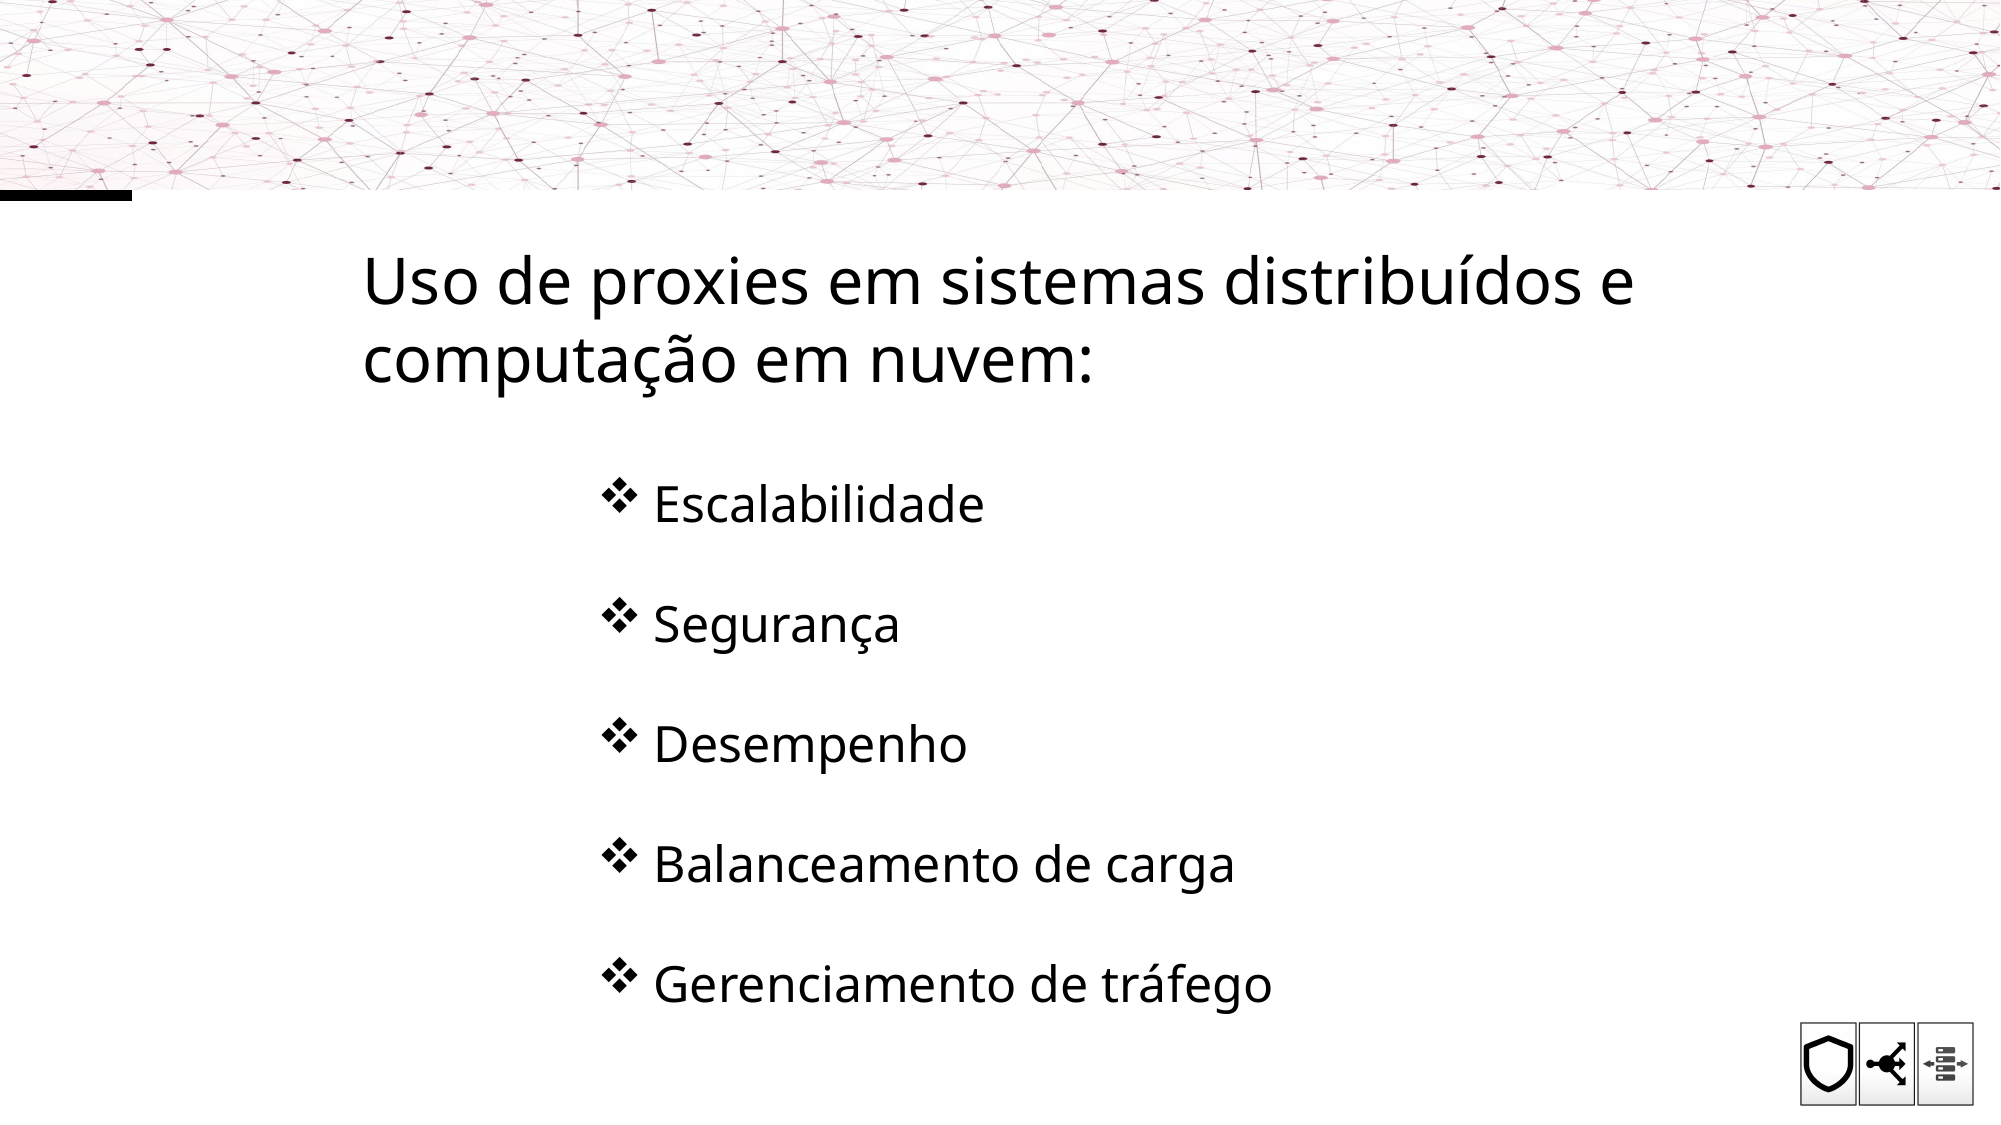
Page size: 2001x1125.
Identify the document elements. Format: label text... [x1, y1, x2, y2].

text_box Escalabilidade Segurança Desempenho Balanceamento de carga Gerenciamento de tráfego [582, 404, 1368, 1020]
text_box Uso de proxies em sistemas distribuídos e computação em nuvem: [348, 232, 1654, 403]
picture [1800, 1021, 1974, 1106]
picture [0, 0, 2000, 190]
